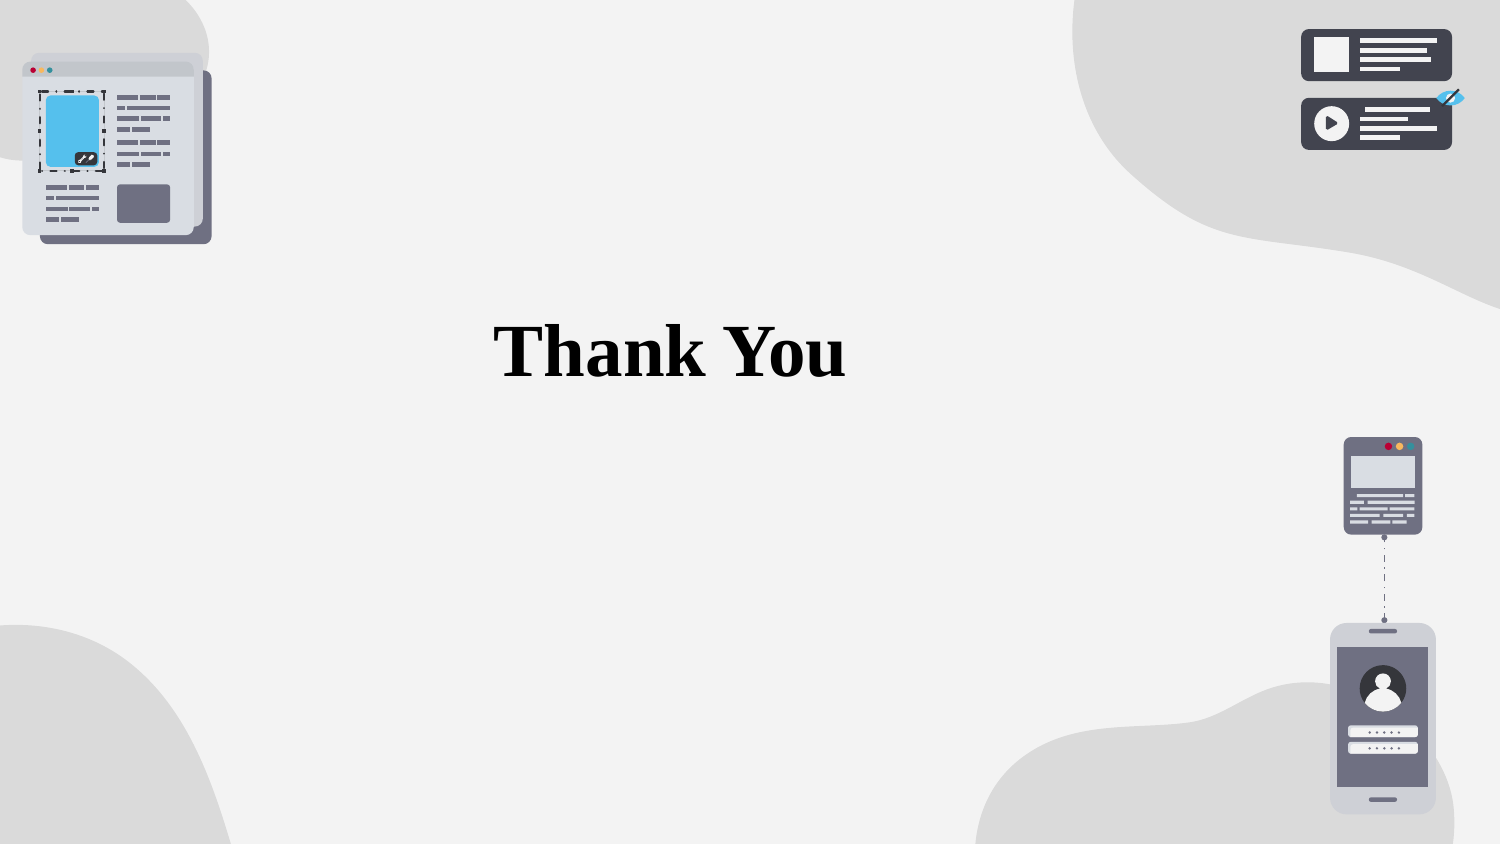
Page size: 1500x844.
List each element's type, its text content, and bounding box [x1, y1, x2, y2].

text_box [1343, 436, 1423, 535]
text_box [1381, 543, 1387, 621]
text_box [22, 52, 212, 245]
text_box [1329, 622, 1437, 815]
text_box Thank You [479, 294, 863, 399]
